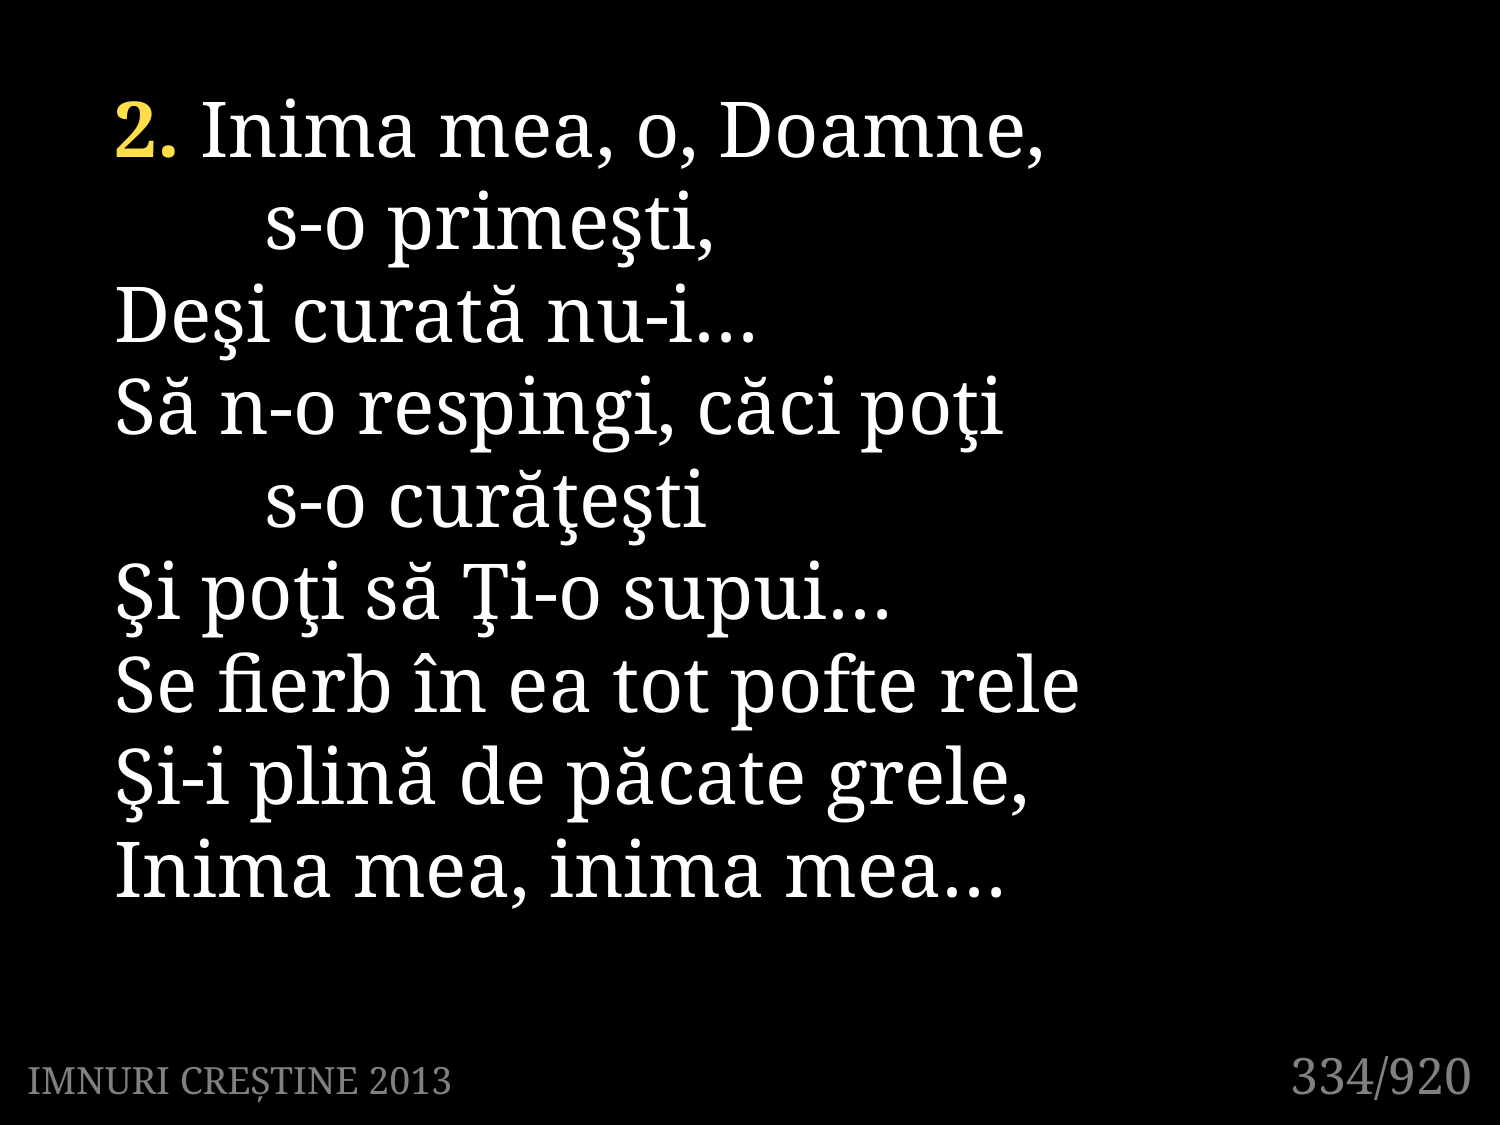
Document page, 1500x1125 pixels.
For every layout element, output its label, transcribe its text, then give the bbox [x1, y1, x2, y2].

text_box IMNURI CREȘTINE 2013 [12, 1049, 637, 1110]
text_box 2. Inima mea, o, Doamne, s-o primeşti, Deşi curată nu-i… Să n-o respingi, căci poţi s-o curăţeşti Şi poţi să Ţi-o supui… Se fierb în ea tot pofte rele Şi-i plină de păcate grele, Inima mea, inima mea… [99, 72, 1500, 920]
text_box 334/920 [637, 1037, 1488, 1113]
